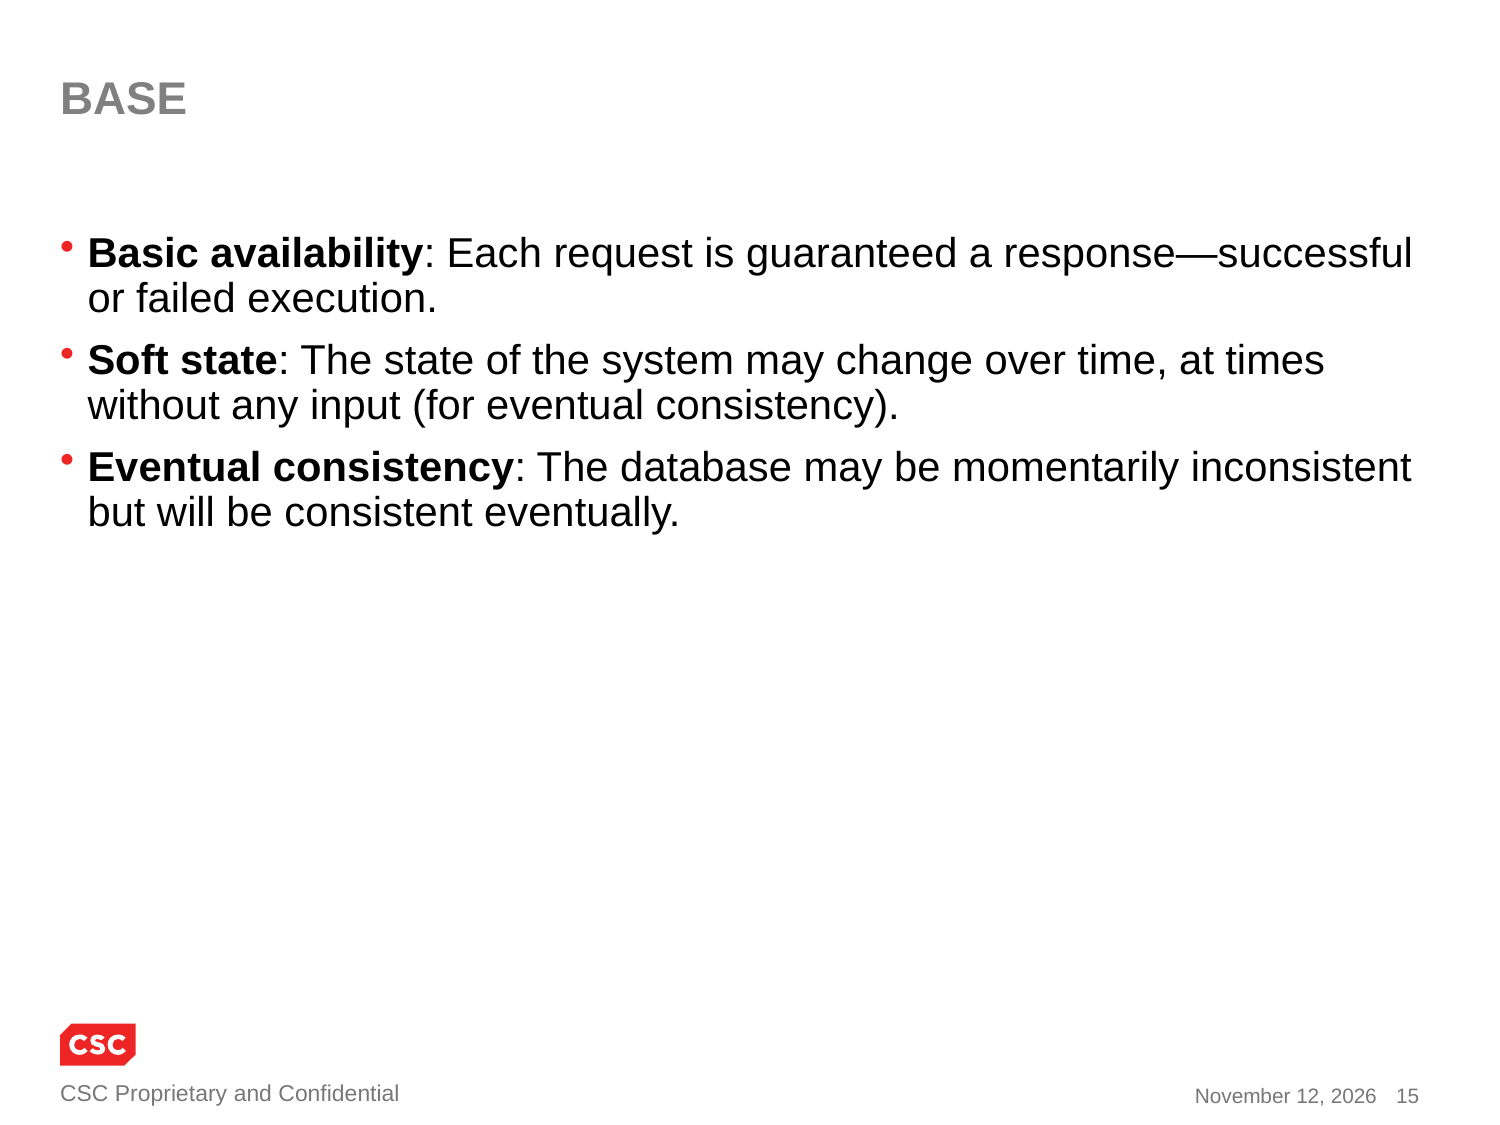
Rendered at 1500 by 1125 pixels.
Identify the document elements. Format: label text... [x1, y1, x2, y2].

title BASE [60, 74, 1440, 204]
list Basic availability: Each request is guaranteed a response—successful or failed execution. Soft state: The state of the system may change over time, at times without any input (for eventual consistency). Eventual consistency: The database may be momentarily inconsistent but will be consistent eventually. [60, 231, 1440, 545]
